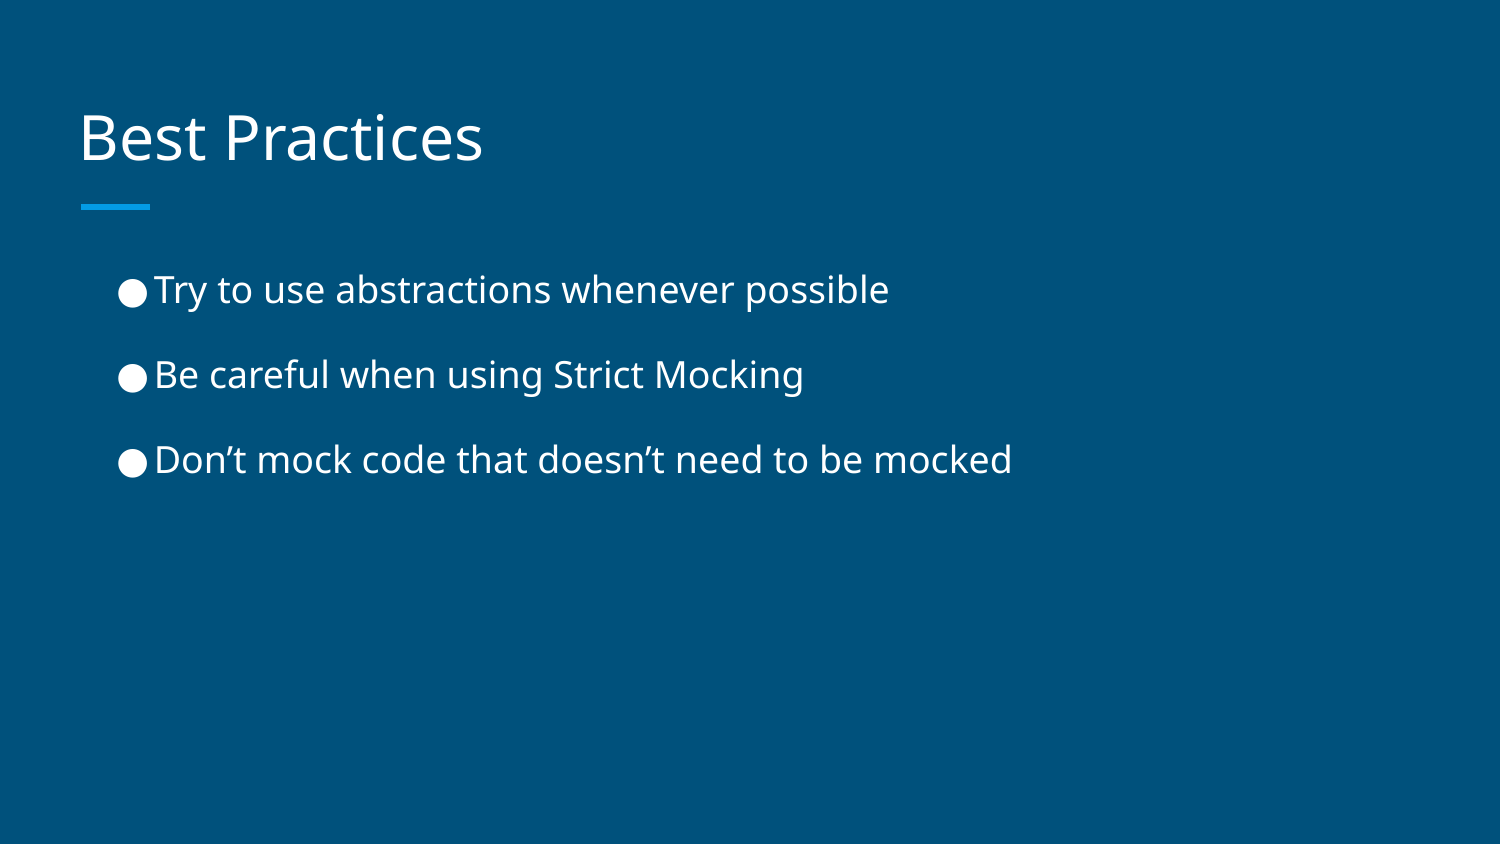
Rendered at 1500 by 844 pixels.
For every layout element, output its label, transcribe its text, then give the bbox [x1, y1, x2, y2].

title Best Practices [63, 75, 1437, 188]
list Try to use abstractions whenever possible Be careful when using Strict Mocking Don’t mock code that doesn’t need to be mocked [63, 244, 1437, 750]
